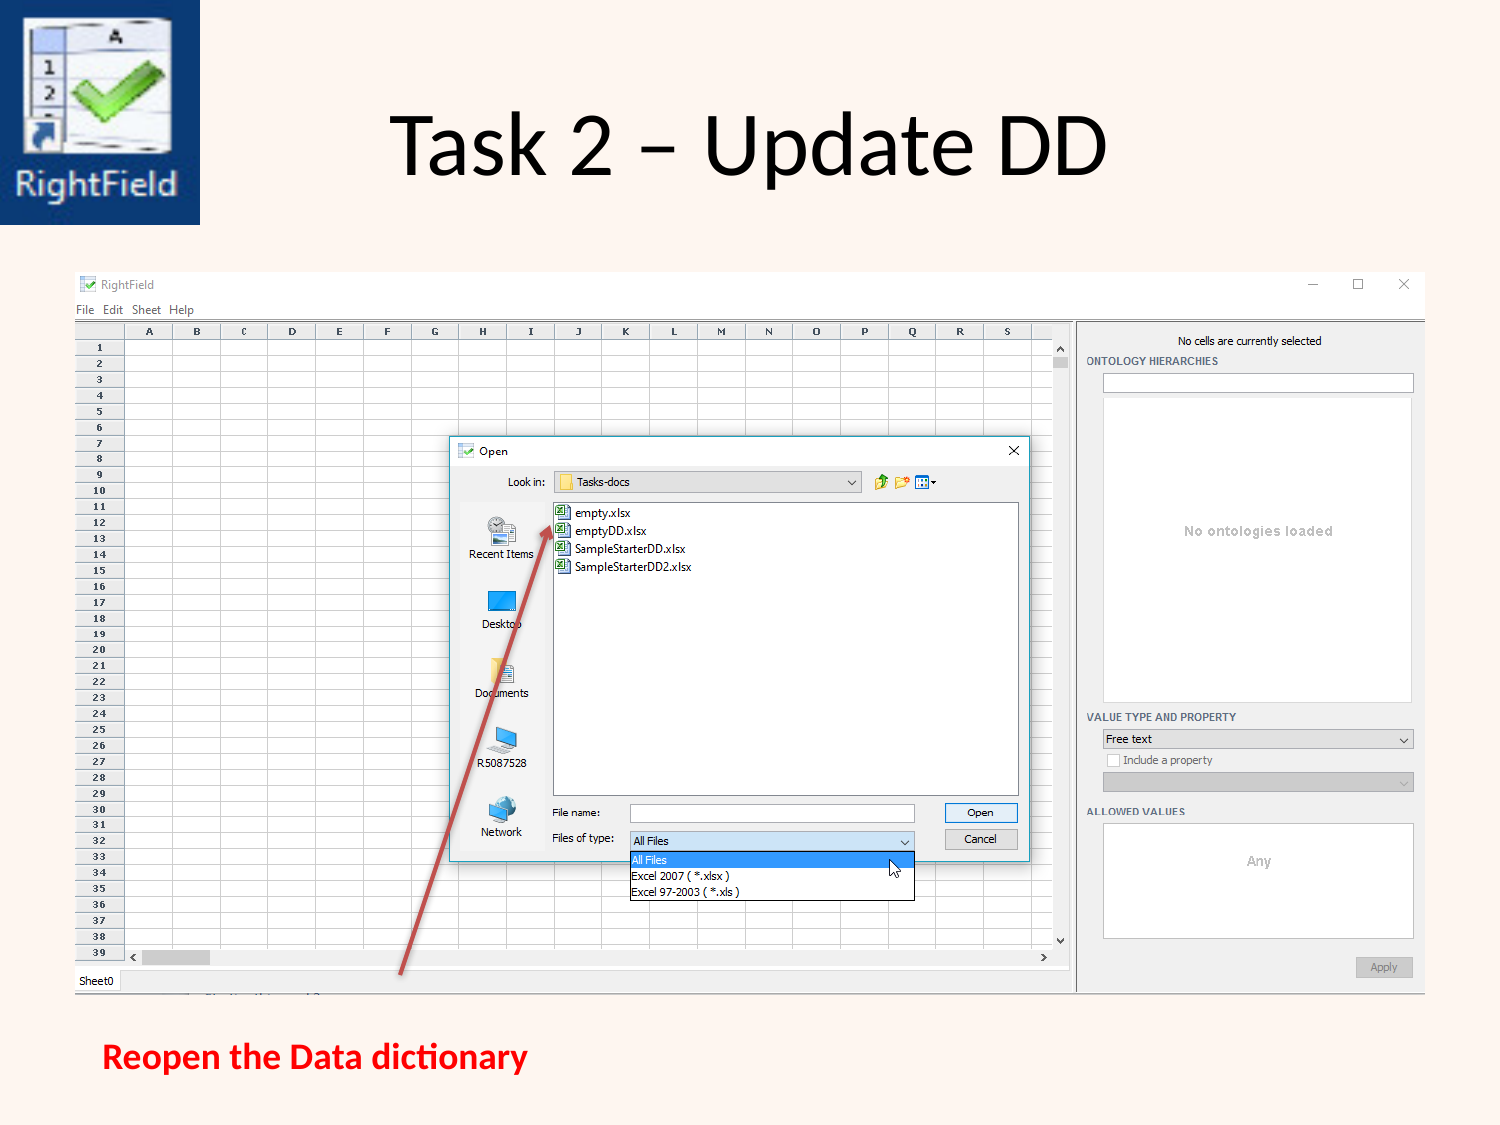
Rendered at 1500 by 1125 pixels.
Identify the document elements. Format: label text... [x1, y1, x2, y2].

title Task 2 – Update DD [197, 45, 1425, 233]
picture [0, 0, 201, 225]
text_box Reopen the Data dictionary [87, 1024, 975, 1085]
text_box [399, 524, 551, 976]
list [74, 272, 1426, 996]
